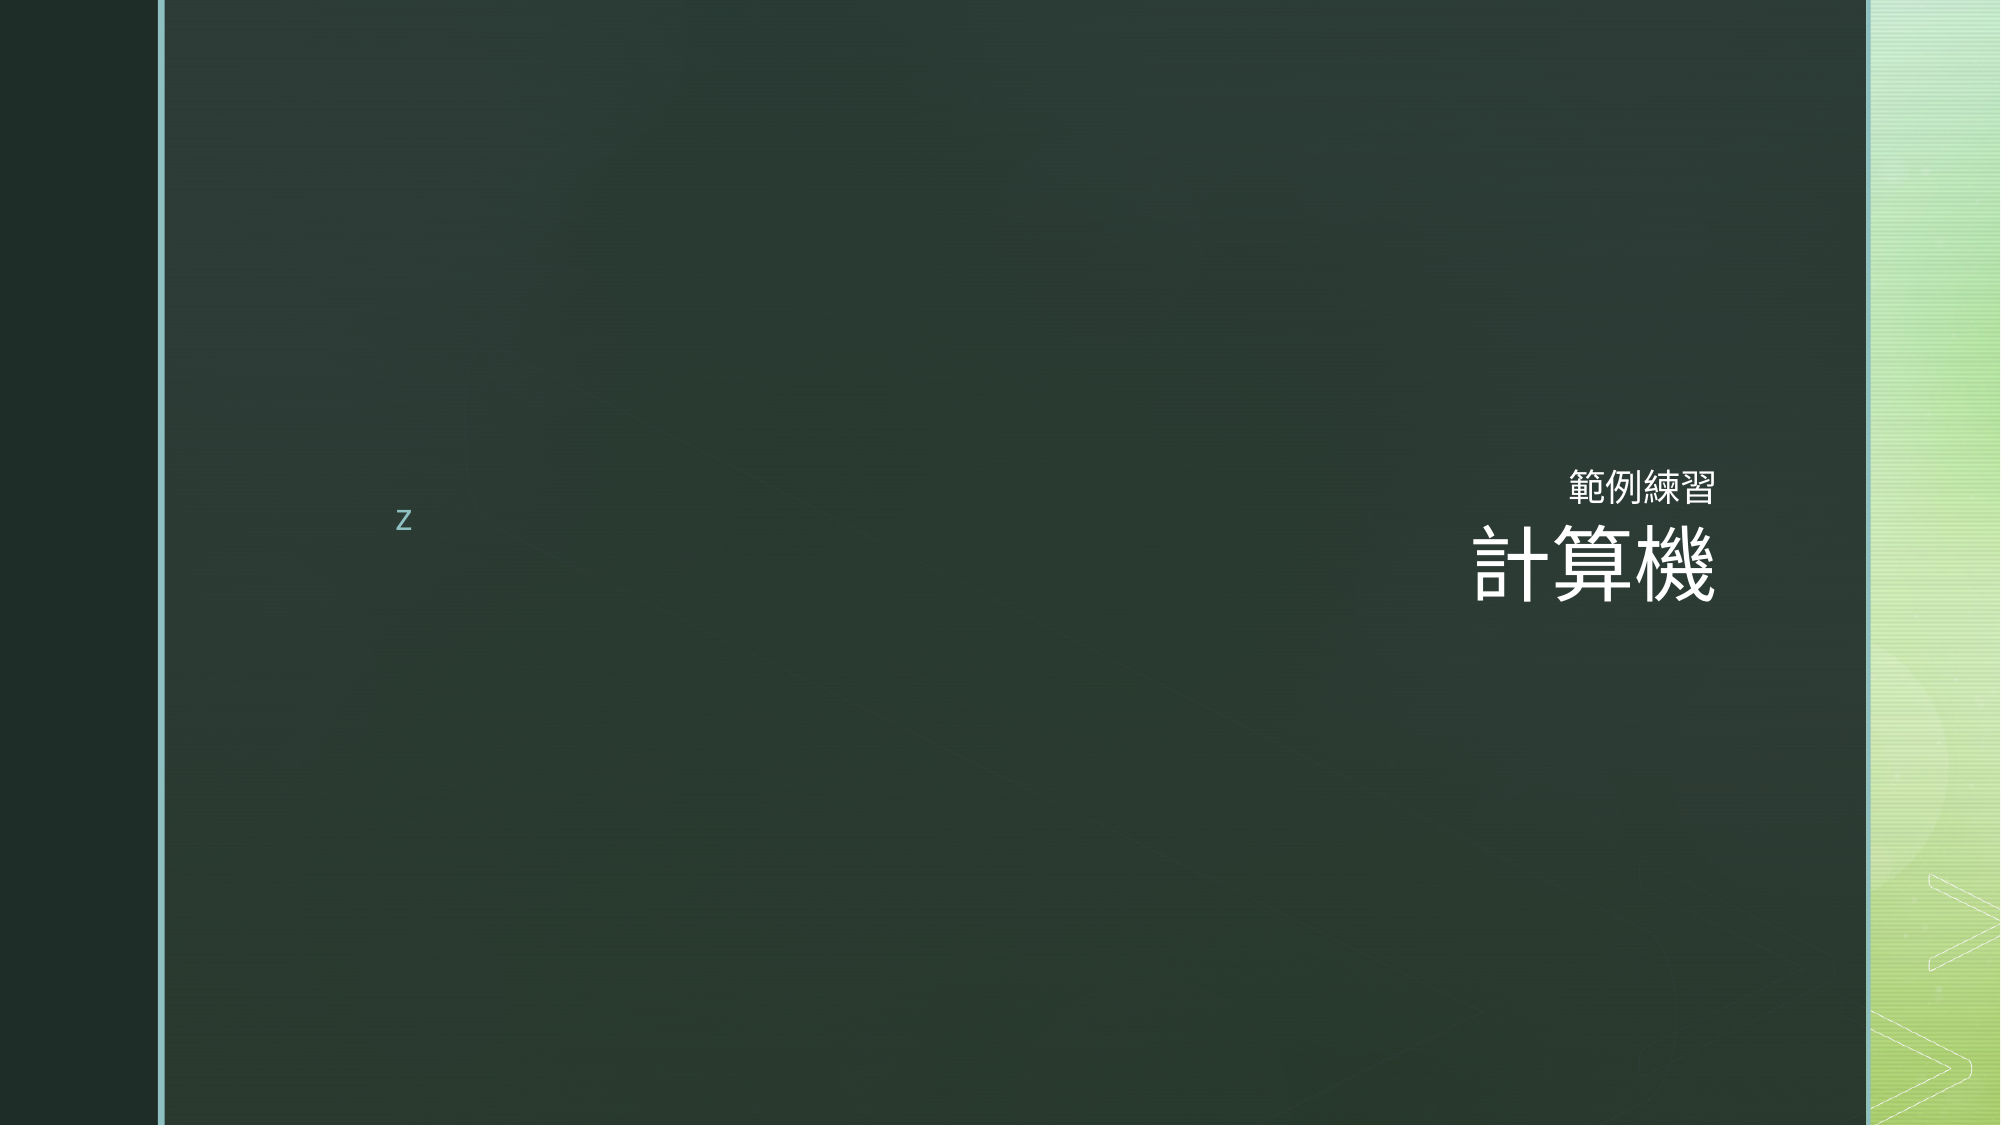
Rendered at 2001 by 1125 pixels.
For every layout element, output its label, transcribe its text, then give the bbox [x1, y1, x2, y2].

list 範例練習 [455, 372, 1734, 517]
picture [1871, 0, 2001, 1125]
title 計算機 [428, 516, 1734, 750]
